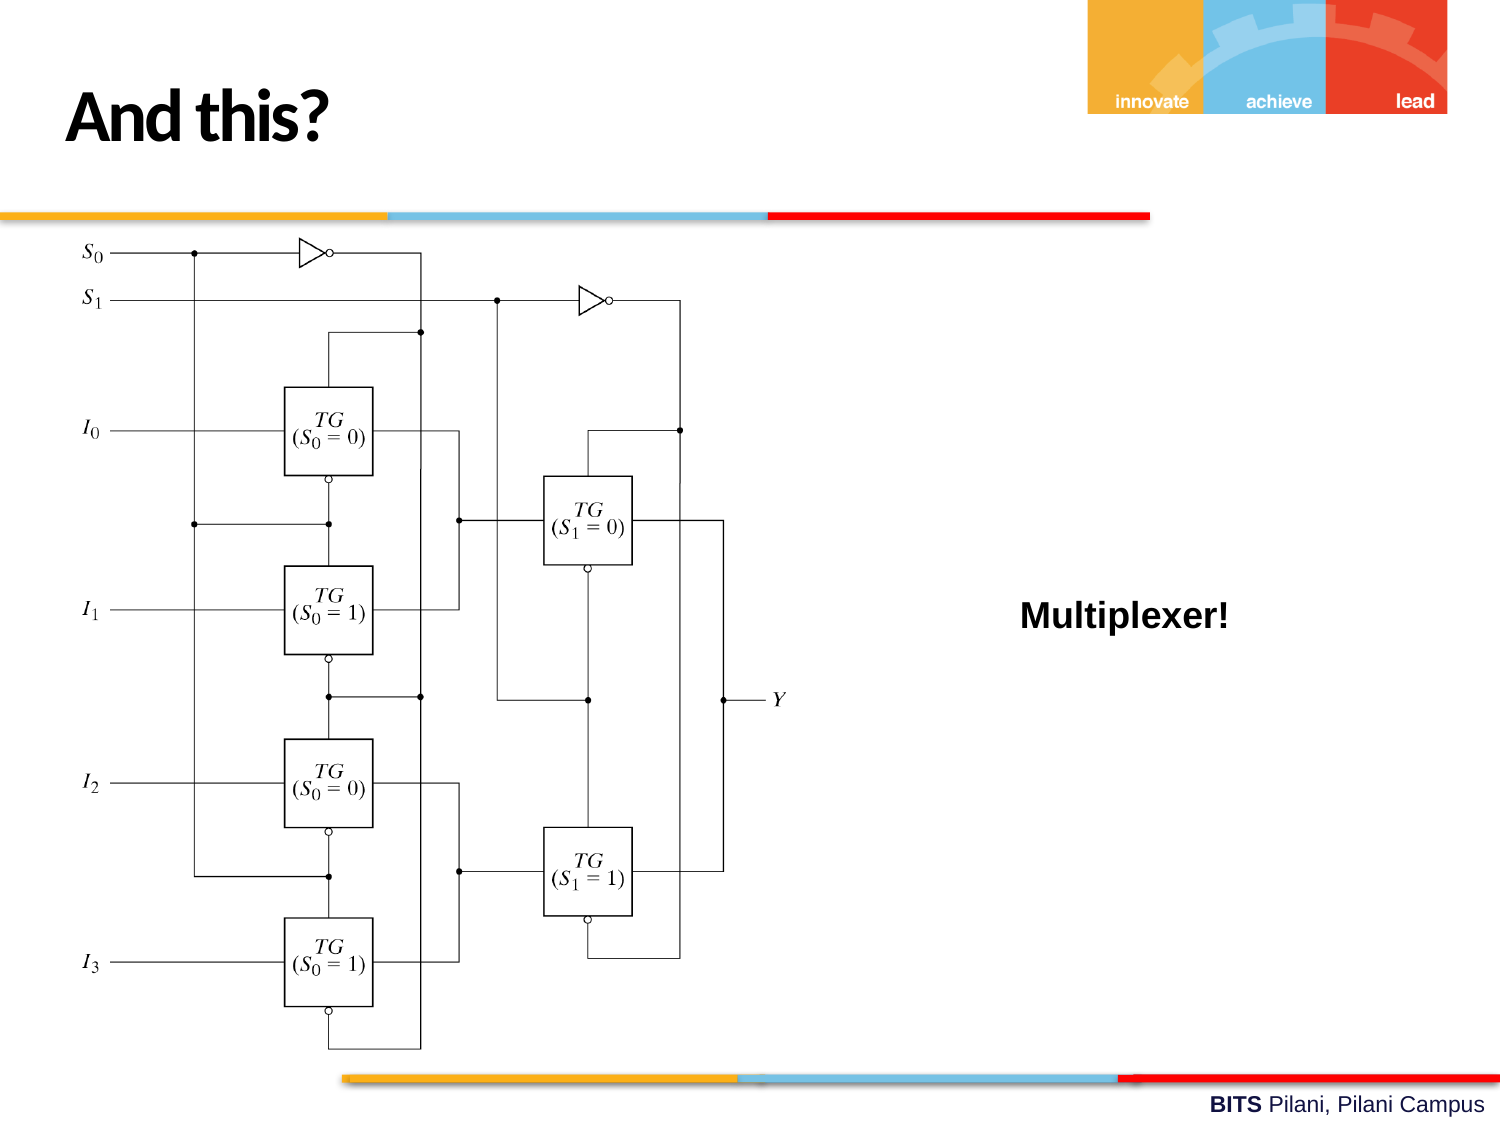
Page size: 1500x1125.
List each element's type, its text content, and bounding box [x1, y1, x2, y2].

list And this? [50, 24, 1088, 213]
picture [1087, 0, 1448, 114]
text_box Multiplexer! [924, 584, 1325, 644]
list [74, 237, 788, 1065]
